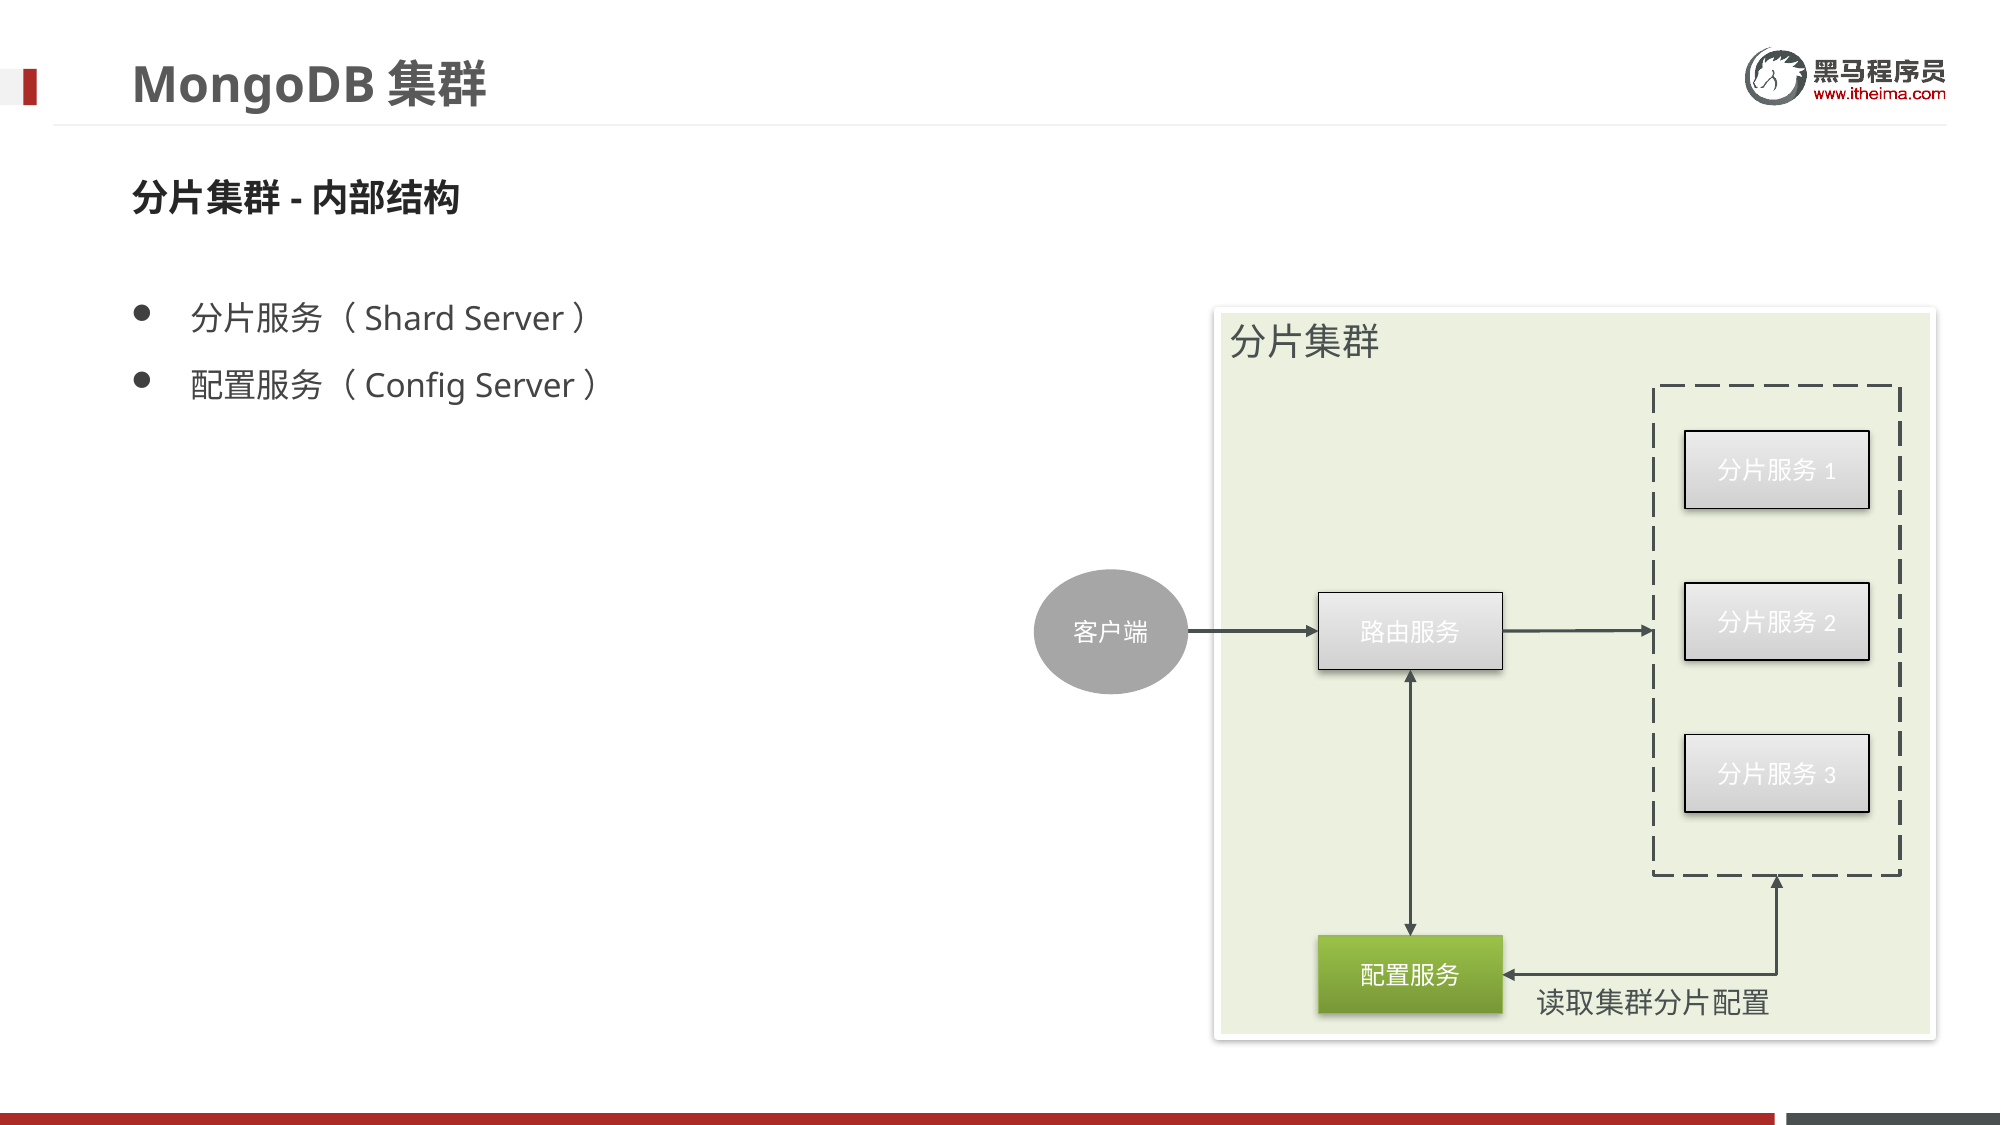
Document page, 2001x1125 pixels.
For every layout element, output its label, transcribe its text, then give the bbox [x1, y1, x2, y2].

list 分片集群-内部结构 [116, 154, 1880, 239]
text_box 配置服务 [1318, 935, 1503, 1014]
title MongoDB集群 [116, 40, 1556, 125]
text_box 分片集群 [1176, 301, 1433, 381]
text_box [1652, 384, 1902, 877]
text_box 读取集群分片配置 [1694, 963, 1842, 1040]
text_box [1214, 307, 1936, 1040]
text_box 路由服务 [1318, 592, 1503, 670]
text_box 读取集群分片配置 [1465, 963, 1584, 1040]
picture [1744, 46, 1946, 106]
text_box 客户端 [1033, 569, 1189, 695]
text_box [1589, 787, 1690, 1063]
list 分片服务（Shard Server） 配置服务（Config Server） [116, 270, 1101, 963]
